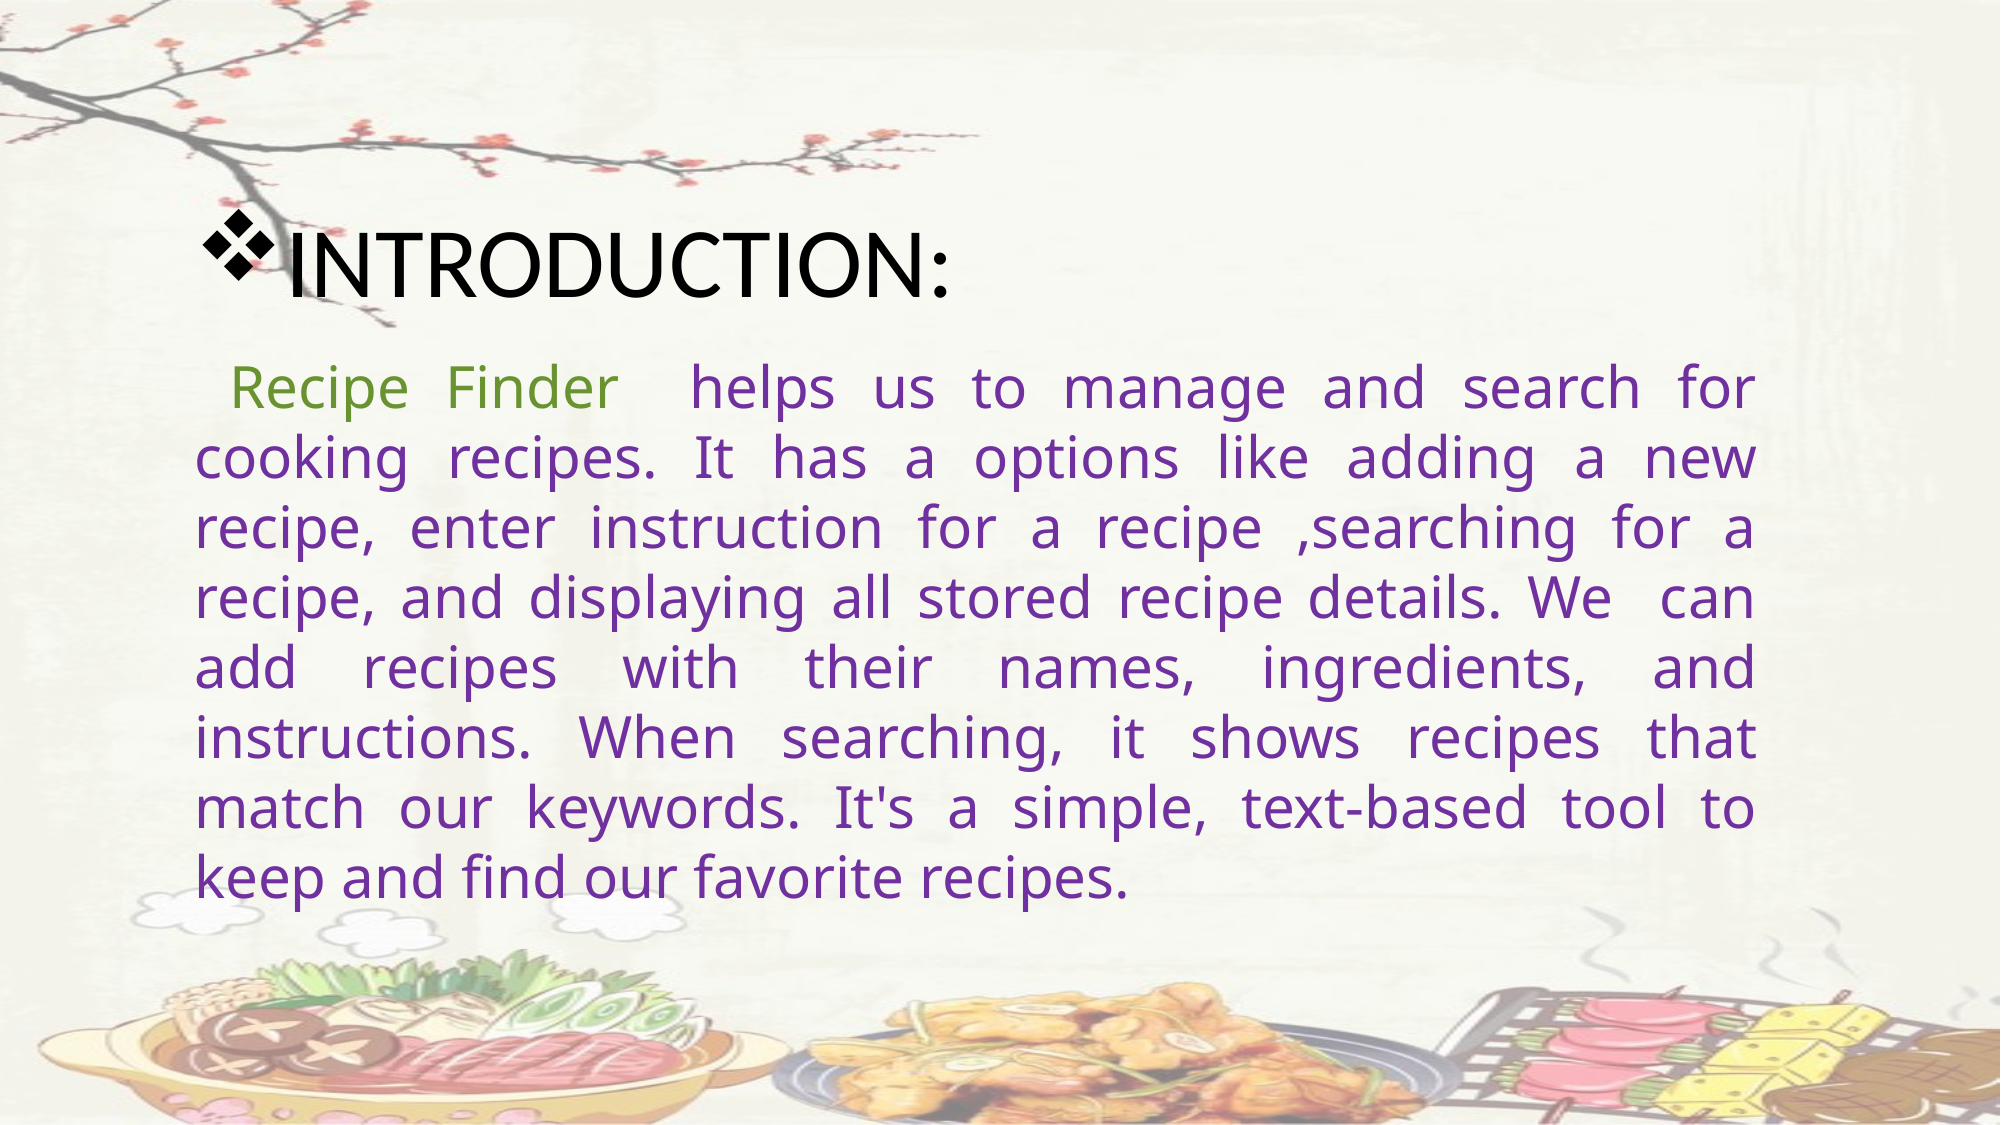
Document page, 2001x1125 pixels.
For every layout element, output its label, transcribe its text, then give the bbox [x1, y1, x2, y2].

text_box Recipe Finder helps us to manage and search for cooking recipes. It has a options like adding a new recipe, enter instruction for a recipe ,searching for a recipe, and displaying all stored recipe details. We can add recipes with their names, ingredients, and instructions. When searching, it shows recipes that match our keywords. It's a simple, text-based tool to keep and find our favorite recipes. [179, 342, 1772, 918]
text_box INTRODUCTION: [179, 190, 986, 326]
